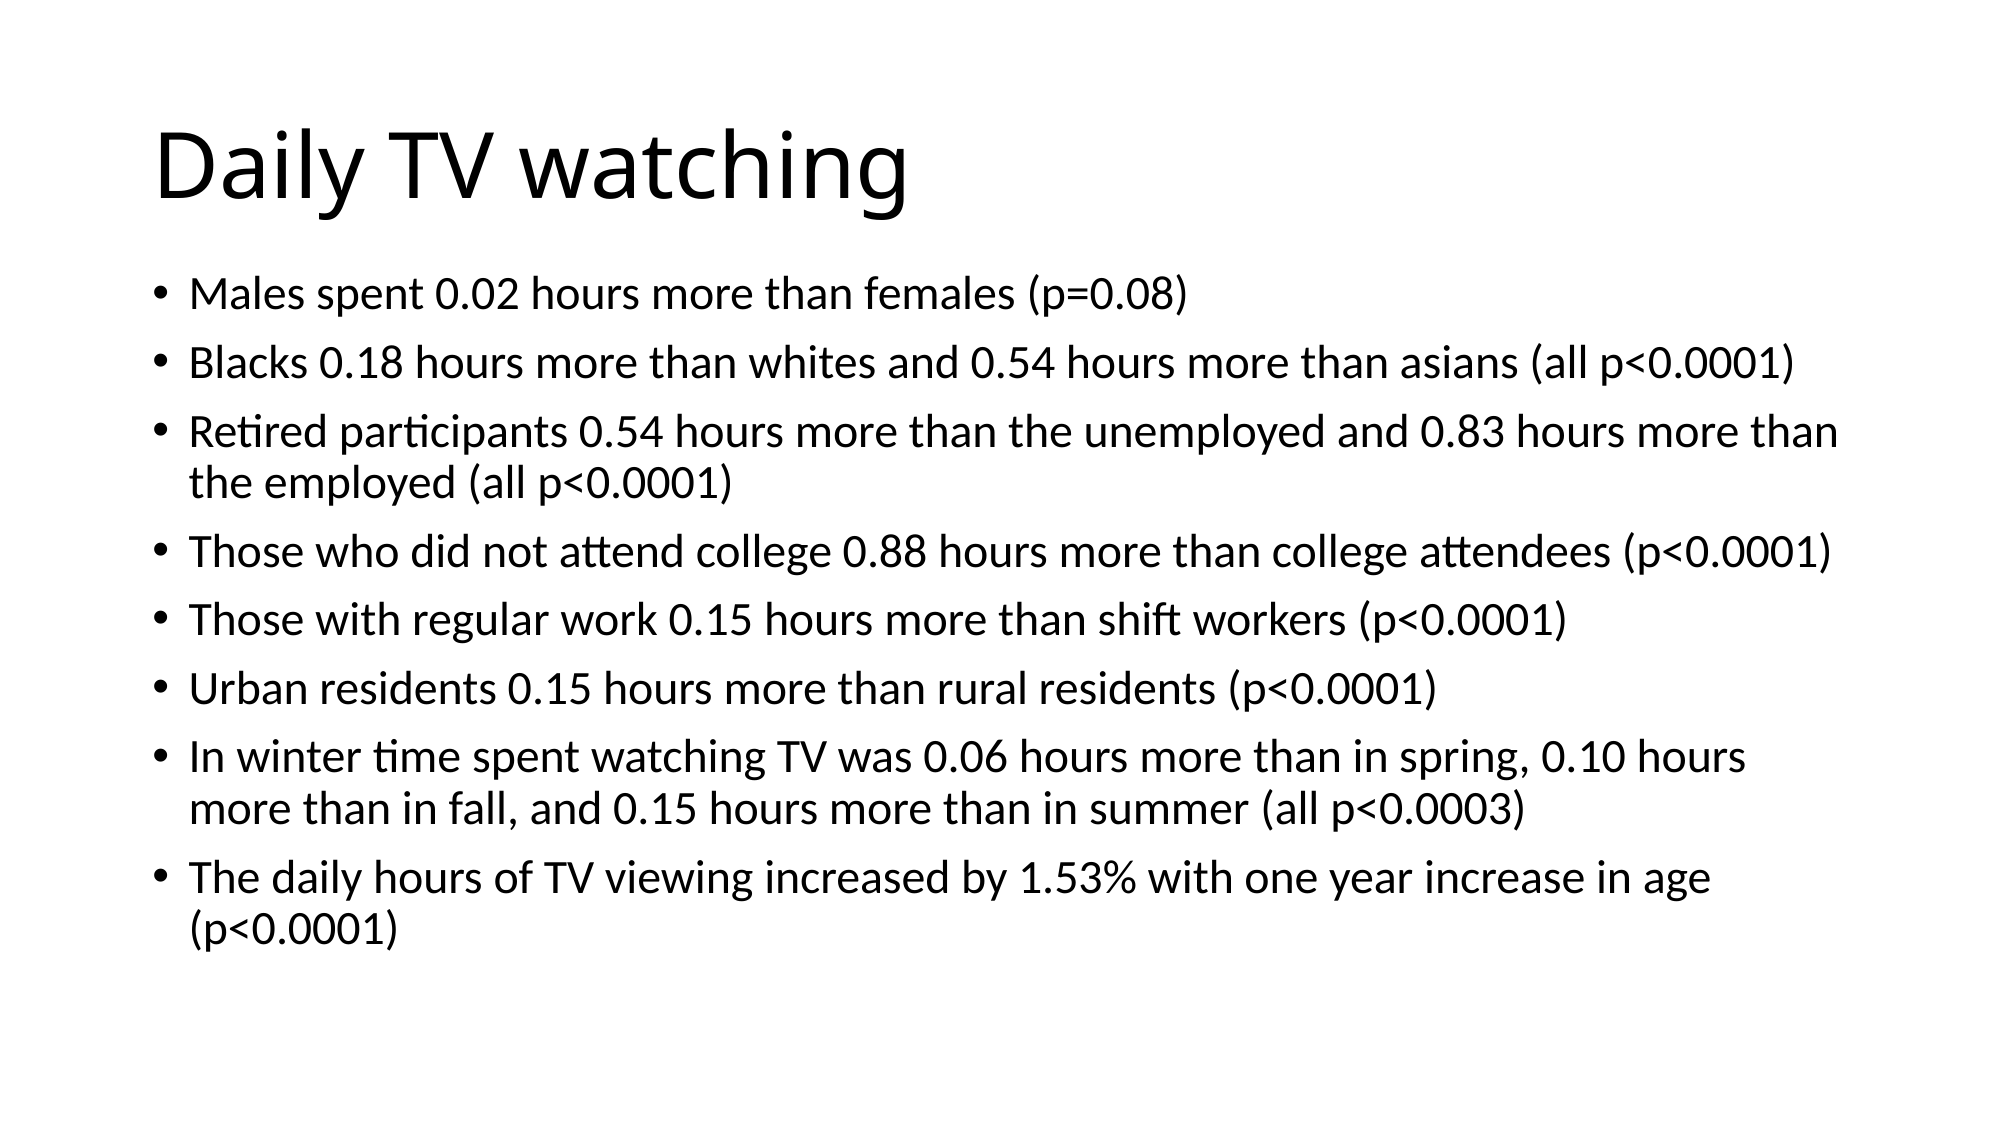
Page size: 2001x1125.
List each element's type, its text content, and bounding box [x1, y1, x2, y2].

list Males spent 0.02 hours more than females (p=0.08) Blacks 0.18 hours more than whites and 0.54 hours more than asians (all p<0.0001) Retired participants 0.54 hours more than the unemployed and 0.83 hours more than the employed (all p<0.0001) Those who did not attend college 0.88 hours more than college attendees (p<0.0001) Those with regular work 0.15 hours more than shift workers (p<0.0001) Urban residents 0.15 hours more than rural residents (p<0.0001) In winter time spent watching TV was 0.06 hours more than in spring, 0.10 hours more than in fall, and 0.15 hours more than in summer (all p<0.0003) The daily hours of TV viewing increased by 1.53% with one year increase in age (p<0.0001) [137, 261, 1863, 1014]
title Daily TV watching [137, 59, 1863, 261]
